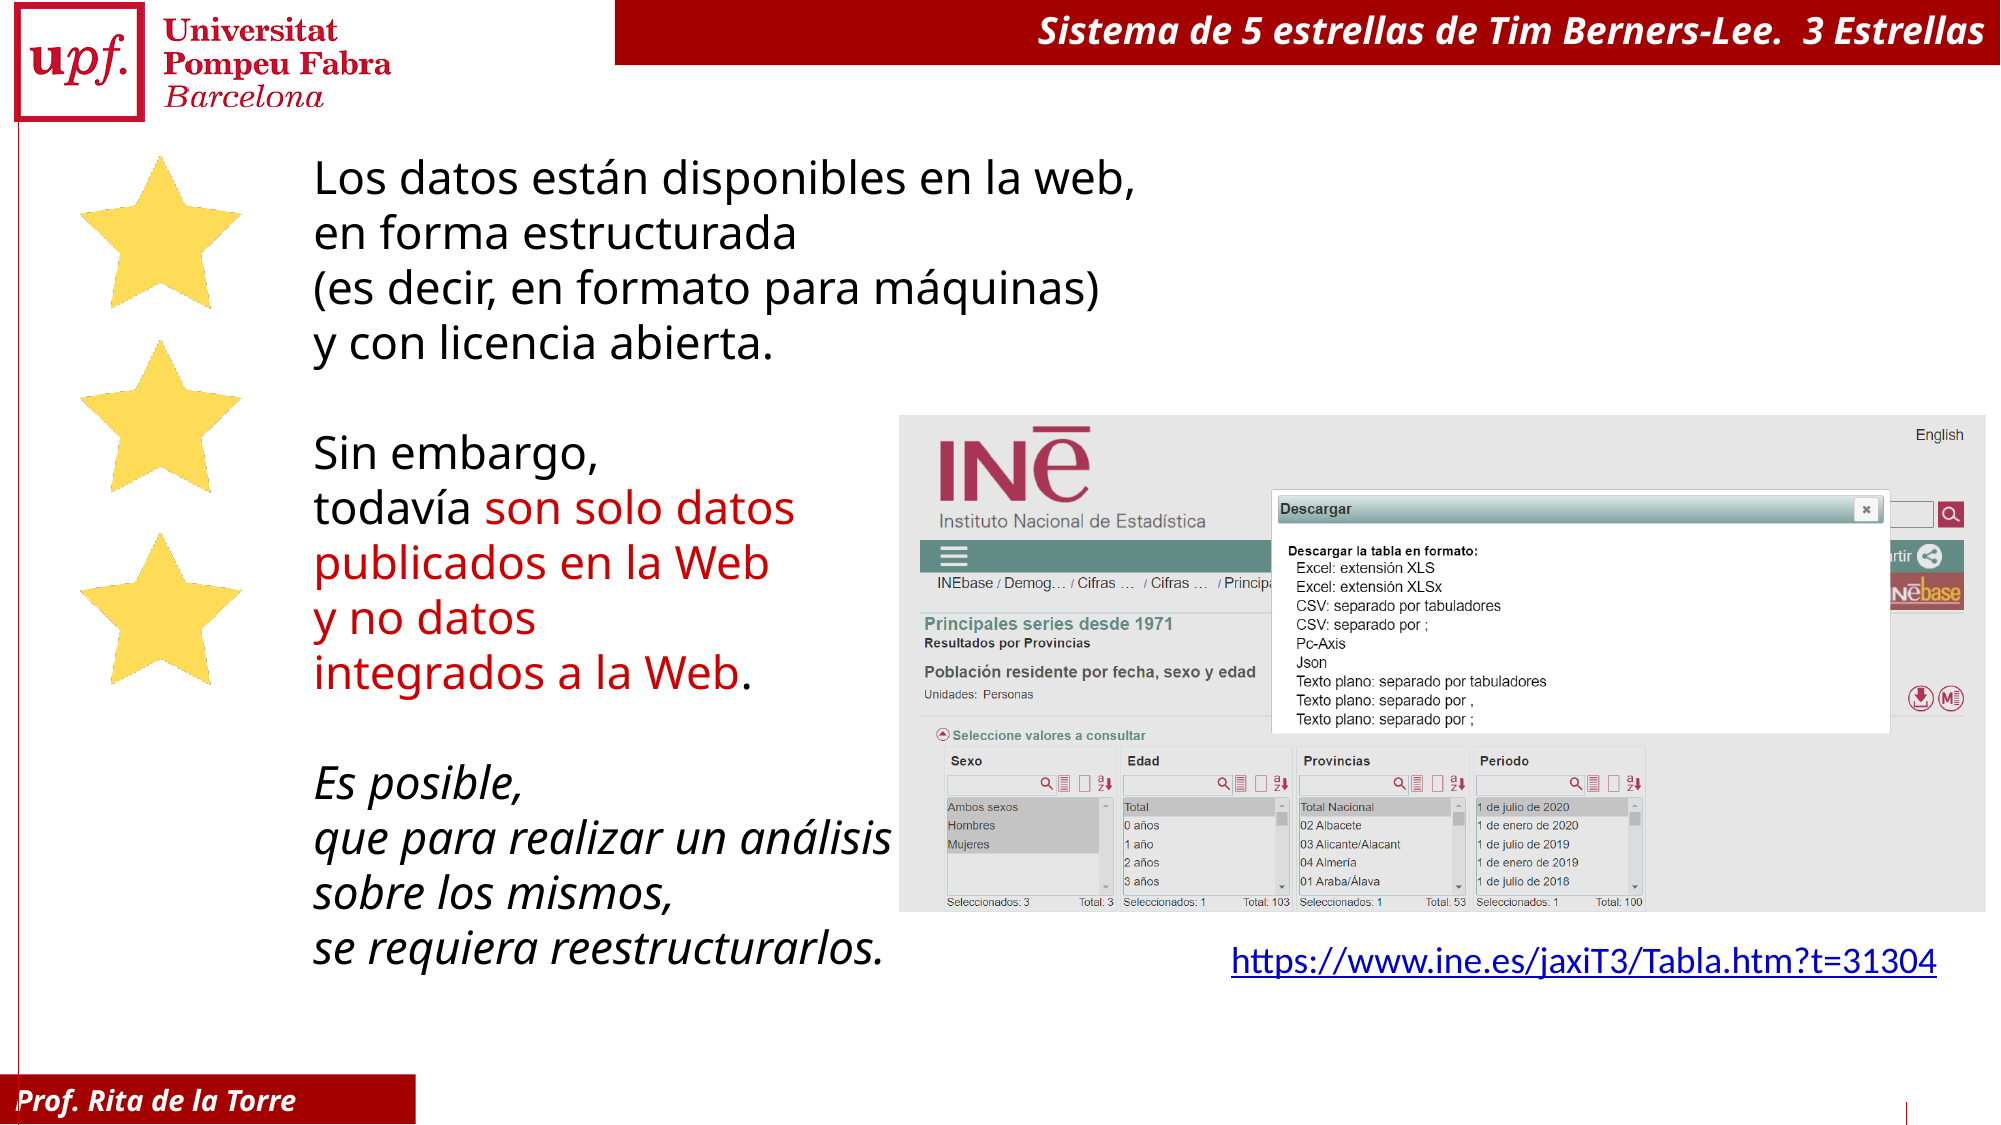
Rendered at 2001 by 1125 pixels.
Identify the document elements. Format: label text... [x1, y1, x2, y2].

picture [899, 415, 1986, 913]
text_box https://www.ine.es/jaxiT3/Tabla.htm?t=31304 [1216, 928, 1953, 989]
text_box Los datos están disponibles en la web, en forma estructurada (es decir, en formato para máquinas) y con licencia abierta. Sin embargo, todavía son solo datos publicados en la Web y no datos integrados a la Web. Es posible, que para realizar un análisis sobre los mismos, se requiera reestructurarlos. [298, 141, 1299, 981]
title Sistema de 5 estrellas de Tim Berners-Lee. 3 Estrellas [614, 0, 2000, 66]
picture [14, 2, 407, 122]
picture [63, 135, 257, 705]
